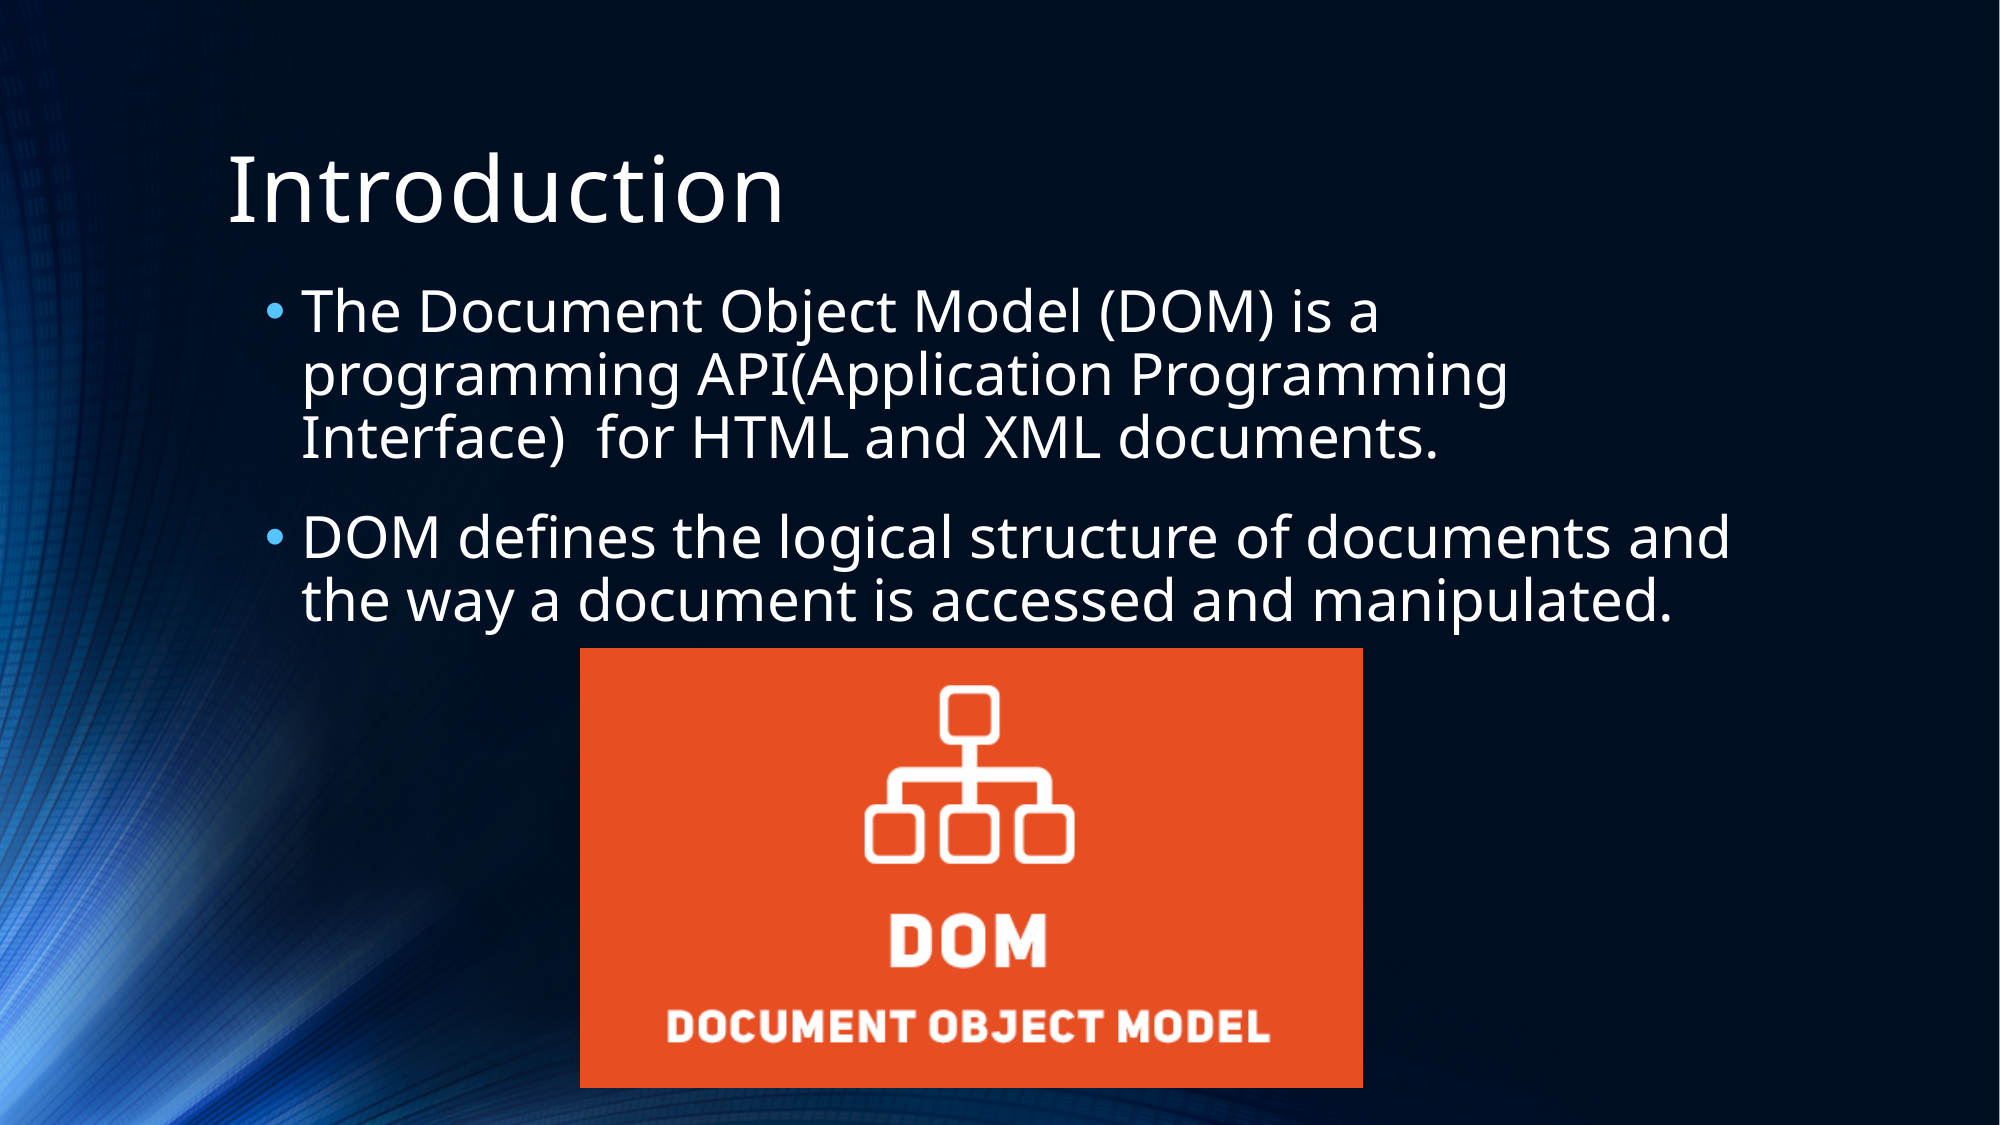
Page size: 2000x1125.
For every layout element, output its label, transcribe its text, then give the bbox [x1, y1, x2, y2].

title Introduction [212, 62, 1713, 250]
picture [0, 0, 2000, 1125]
list The Document Object Model (DOM) is a programming API(Application Programming Interface) for HTML and XML documents. DOM defines the logical structure of documents and the way a document is accessed and manipulated. [249, 275, 1749, 950]
